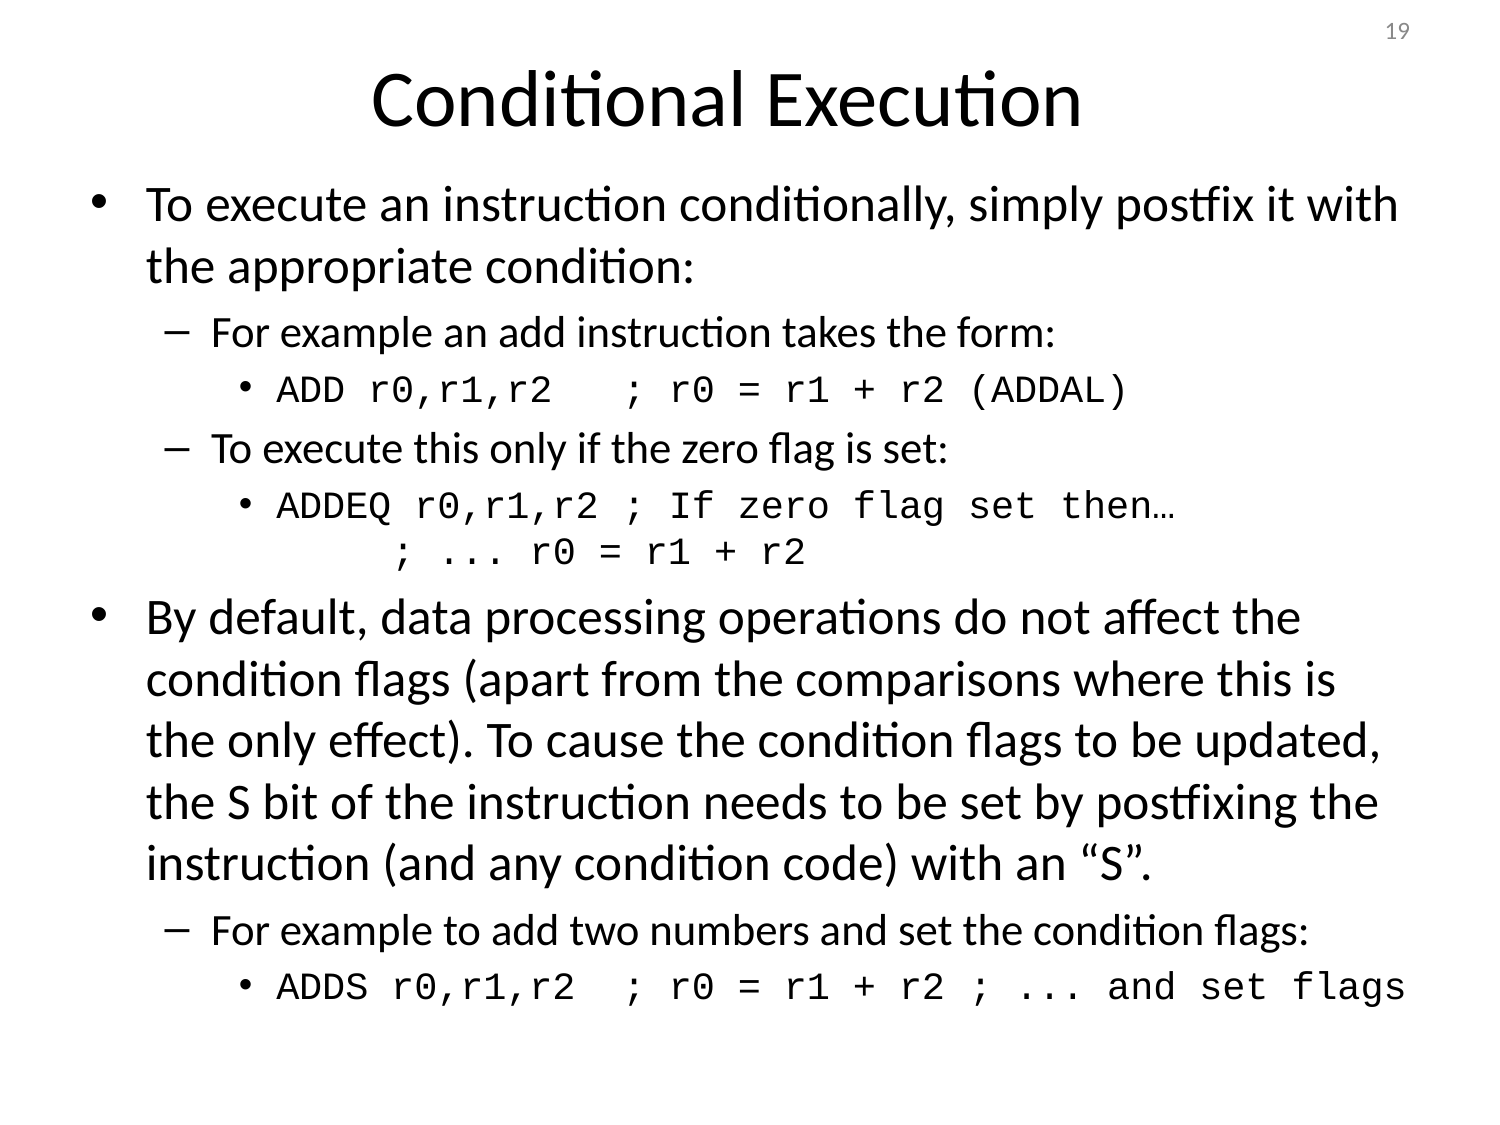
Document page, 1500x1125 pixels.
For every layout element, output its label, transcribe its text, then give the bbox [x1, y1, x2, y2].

title Conditional Execution [62, 37, 1413, 150]
slide_number 19 [1250, 3, 1425, 57]
list To execute an instruction conditionally, simply postfix it with the appropriate condition: For example an add instruction takes the form: ADD r0,r1,r2 ; r0 = r1 + r2 (ADDAL) To execute this only if the zero flag is set: ADDEQ r0,r1,r2 ; If zero flag set then… ; ... r0 = r1 + r2 By default, data processing operations do not affect the condition flags (apart from the comparisons where this is the only effect). To cause the condition flags to be updated, the S bit of the instruction needs to be set by postfixing the instruction (and any condition code) with an “S”. For example to add two numbers and set the condition flags: ADDS r0,r1,r2 ; r0 = r1 + r2 ; ... and set flags [75, 162, 1425, 1063]
